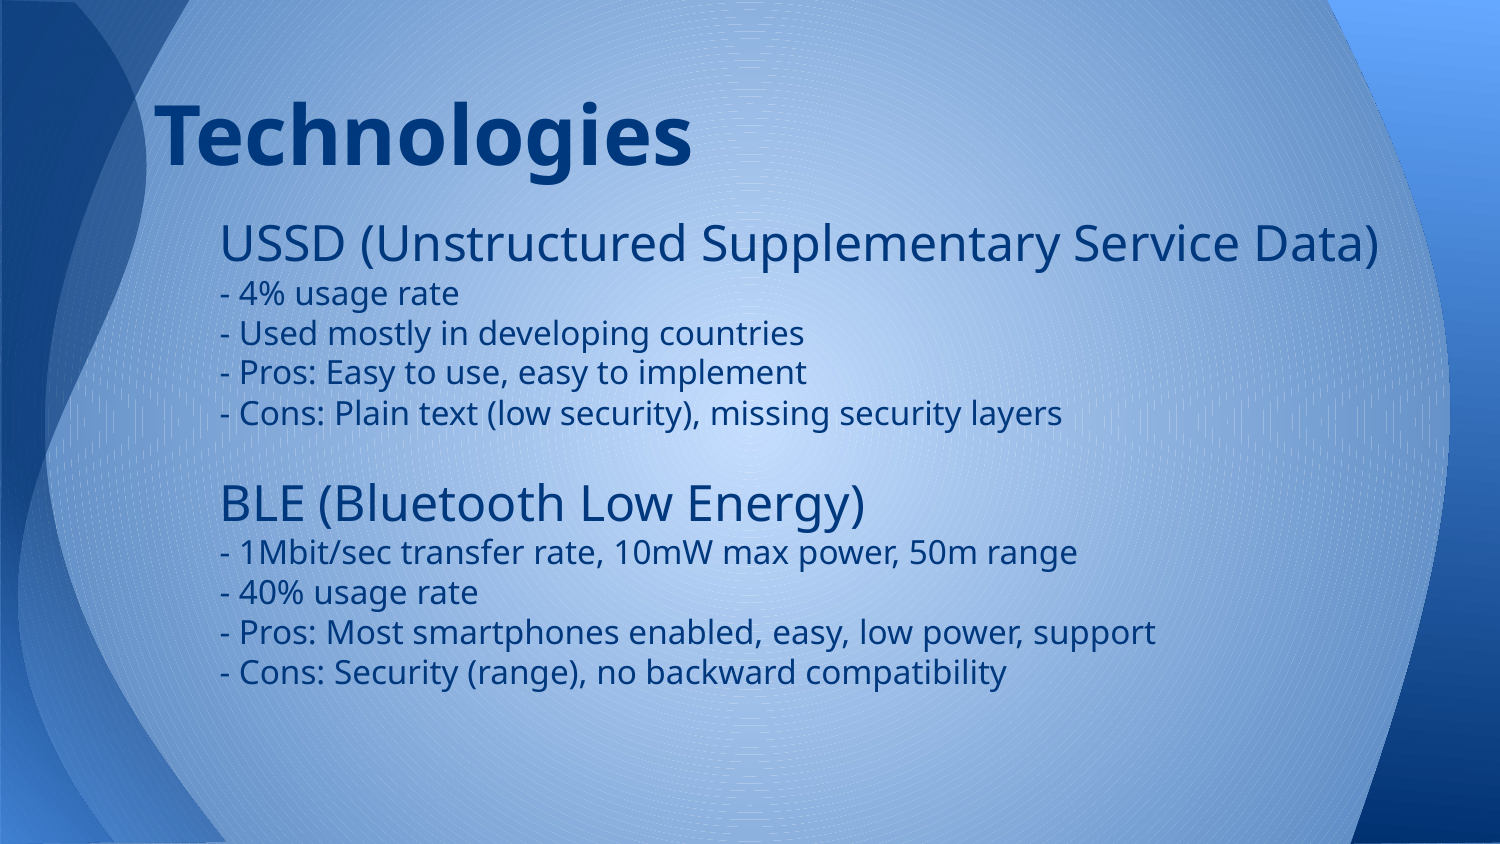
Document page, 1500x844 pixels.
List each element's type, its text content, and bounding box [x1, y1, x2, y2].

list USSD (Unstructured Supplementary Service Data) - 4% usage rate - Used mostly in developing countries - Pros: Easy to use, easy to implement - Cons: Plain text (low security), missing security layers BLE (Bluetooth Low Energy) - 1Mbit/sec transfer rate, 10mW max power, 50m range - 40% usage rate - Pros: Most smartphones enabled, easy, low power, support - Cons: Security (range), no backward compatibility [204, 196, 1500, 793]
title Technologies [138, 33, 1489, 197]
